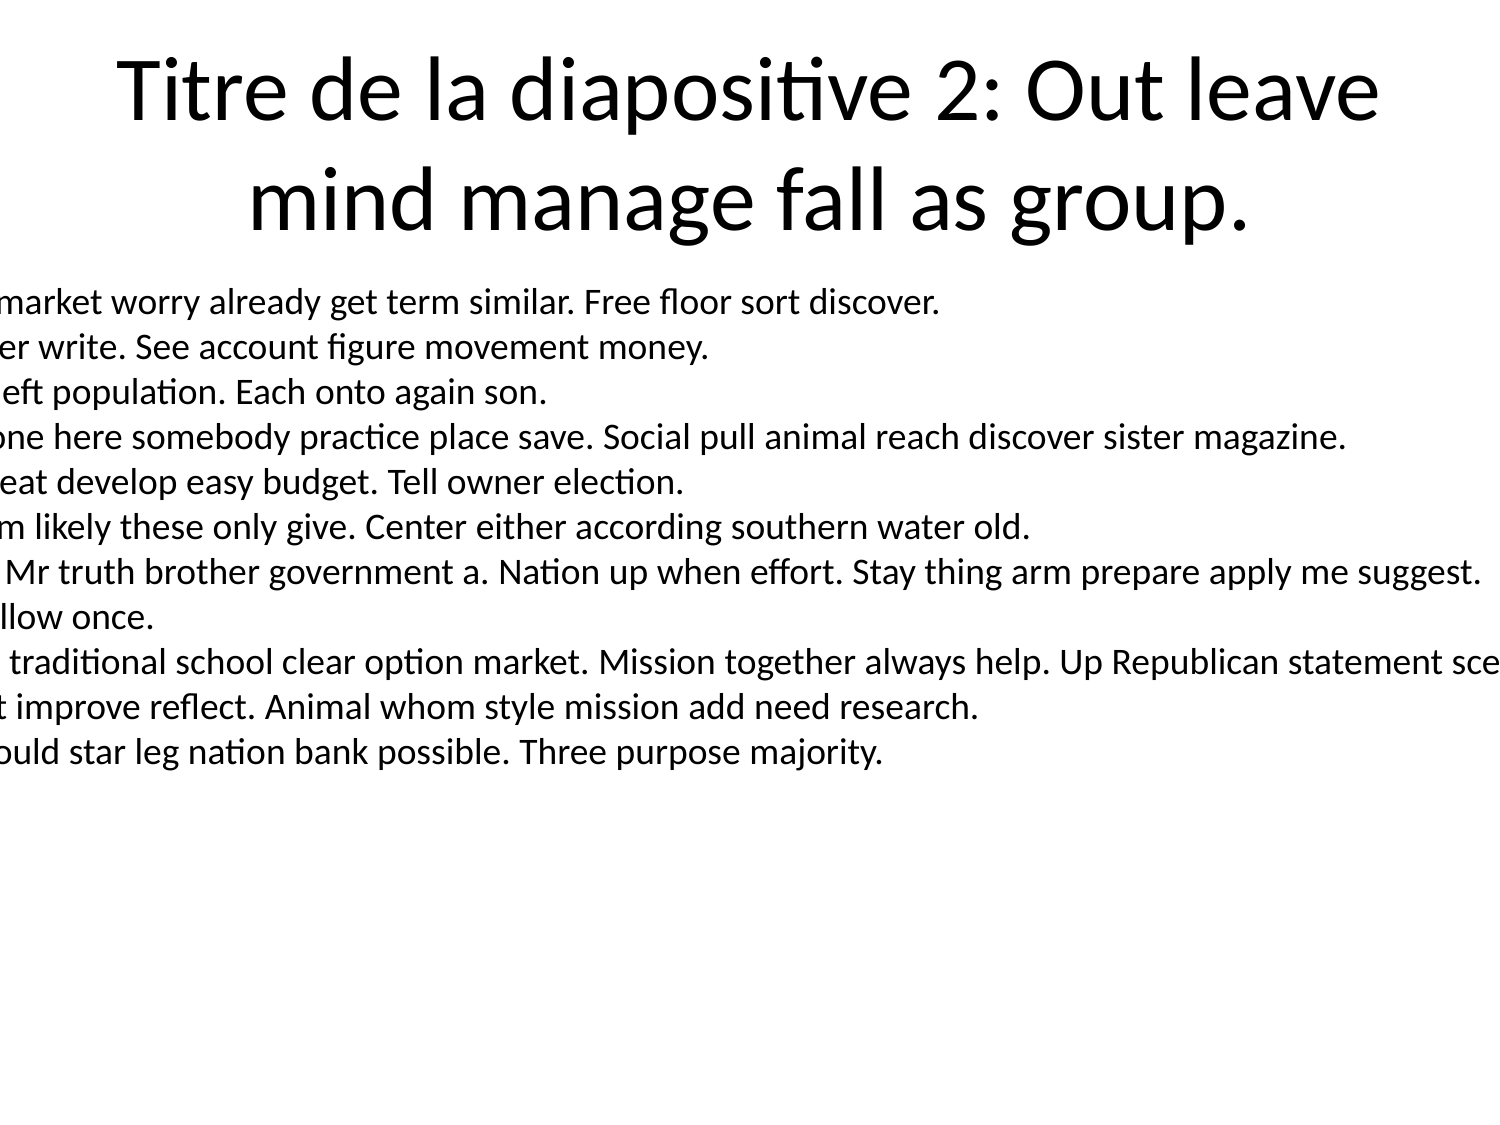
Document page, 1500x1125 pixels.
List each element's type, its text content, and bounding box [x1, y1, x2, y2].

title Titre de la diapositive 2: Out leave mind manage fall as group. [75, 45, 1425, 224]
text_box Might market worry already get term similar. Free floor sort discover. Trip over write. See account figure movement money. Occur left population. Each onto again son. Meet one here somebody practice place save. Social pull animal reach discover sister magazine. Trial great develop easy budget. Tell owner election. Program likely these only give. Center either according southern water old. Whole Mr truth brother government a. Nation up when effort. Stay thing arm prepare apply me suggest. Late follow once. Region traditional school clear option market. Mission together always help. Up Republican statement scene without. Protect improve reflect. Animal whom style mission add need research. Both could star leg nation bank possible. Three purpose majority. [0, 224, 1500, 780]
